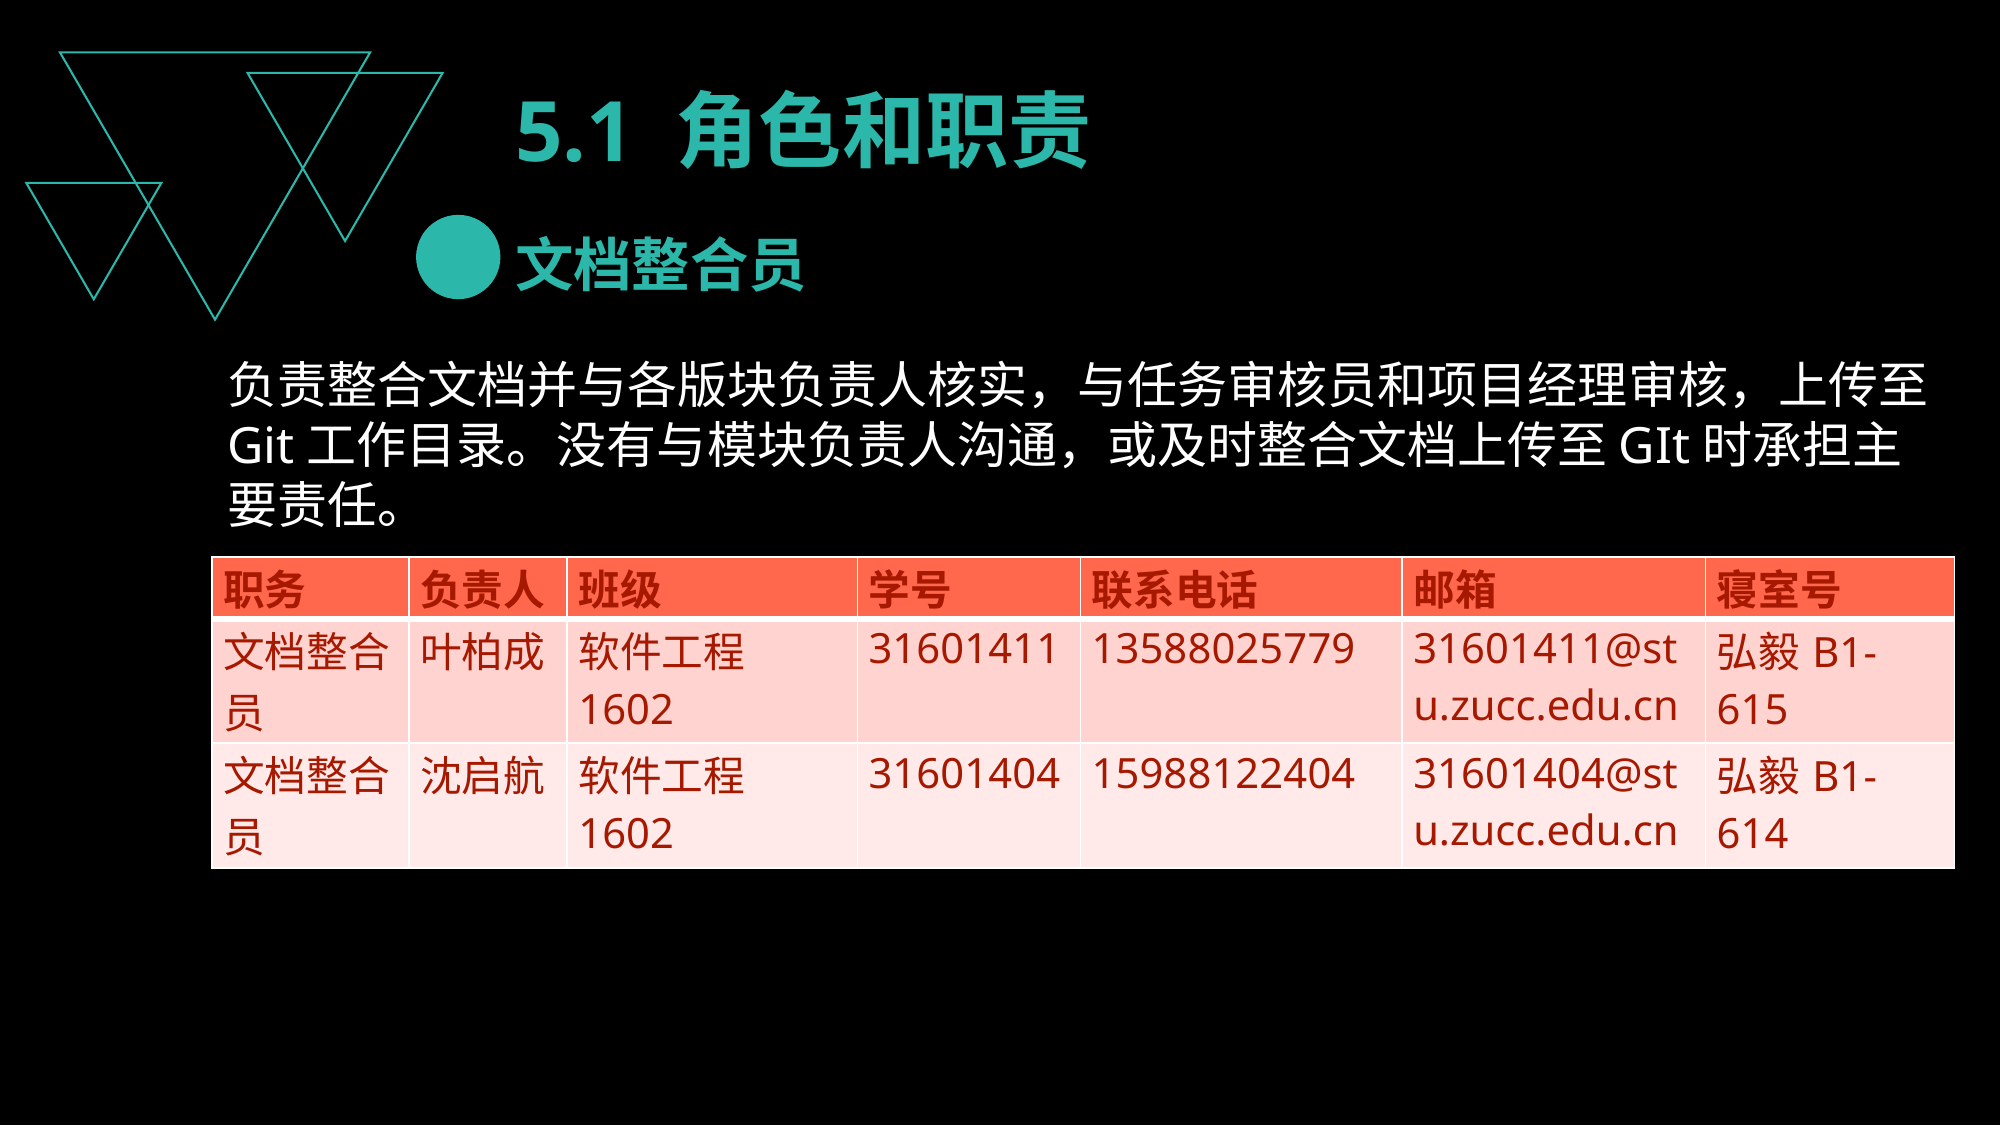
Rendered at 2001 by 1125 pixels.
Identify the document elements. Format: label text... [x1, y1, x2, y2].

table_header 负责人 [410, 558, 566, 616]
table_cell 31601411@stu.zucc.edu.cn [1403, 622, 1705, 742]
table_cell 弘毅B1-614 [1706, 744, 1954, 867]
table_header 联系电话 [1081, 558, 1401, 616]
table_cell 文档整合员 [213, 622, 408, 742]
table_header 邮箱 [1403, 558, 1705, 616]
table_cell 叶柏成 [410, 622, 566, 742]
text_box [245, 71, 445, 244]
table_cell 31601404@stu.zucc.edu.cn [1403, 744, 1705, 867]
table_cell 沈启航 [410, 744, 566, 867]
text_box [58, 51, 372, 322]
table_header 寝室号 [1706, 558, 1954, 616]
text_box [415, 213, 502, 301]
text_box [24, 181, 164, 302]
table_cell 31601411 [858, 622, 1080, 742]
table_cell 13588025779 [1081, 622, 1401, 742]
table_header 班级 [568, 558, 857, 616]
text_box 负责整合文档并与各版块负责人核实，与任务审核员和项目经理审核，上传至Git工作目录。没有与模块负责人沟通，或及时整合文档上传至GIt时承担主要责任。 [212, 346, 1955, 556]
table_header 职务 [213, 558, 408, 616]
table_cell 弘毅B1-615 [1706, 622, 1954, 742]
table_cell 软件工程1602 [568, 622, 857, 742]
table_cell 文档整合员 [213, 744, 408, 867]
table_cell 软件工程1602 [568, 744, 857, 867]
table_cell 31601404 [858, 744, 1080, 867]
text_box 文档整合员 [500, 220, 1195, 347]
text_box 5.1 角色和职责 [500, 71, 1354, 186]
table_cell 15988122404 [1081, 744, 1401, 867]
table_header 学号 [858, 558, 1080, 616]
